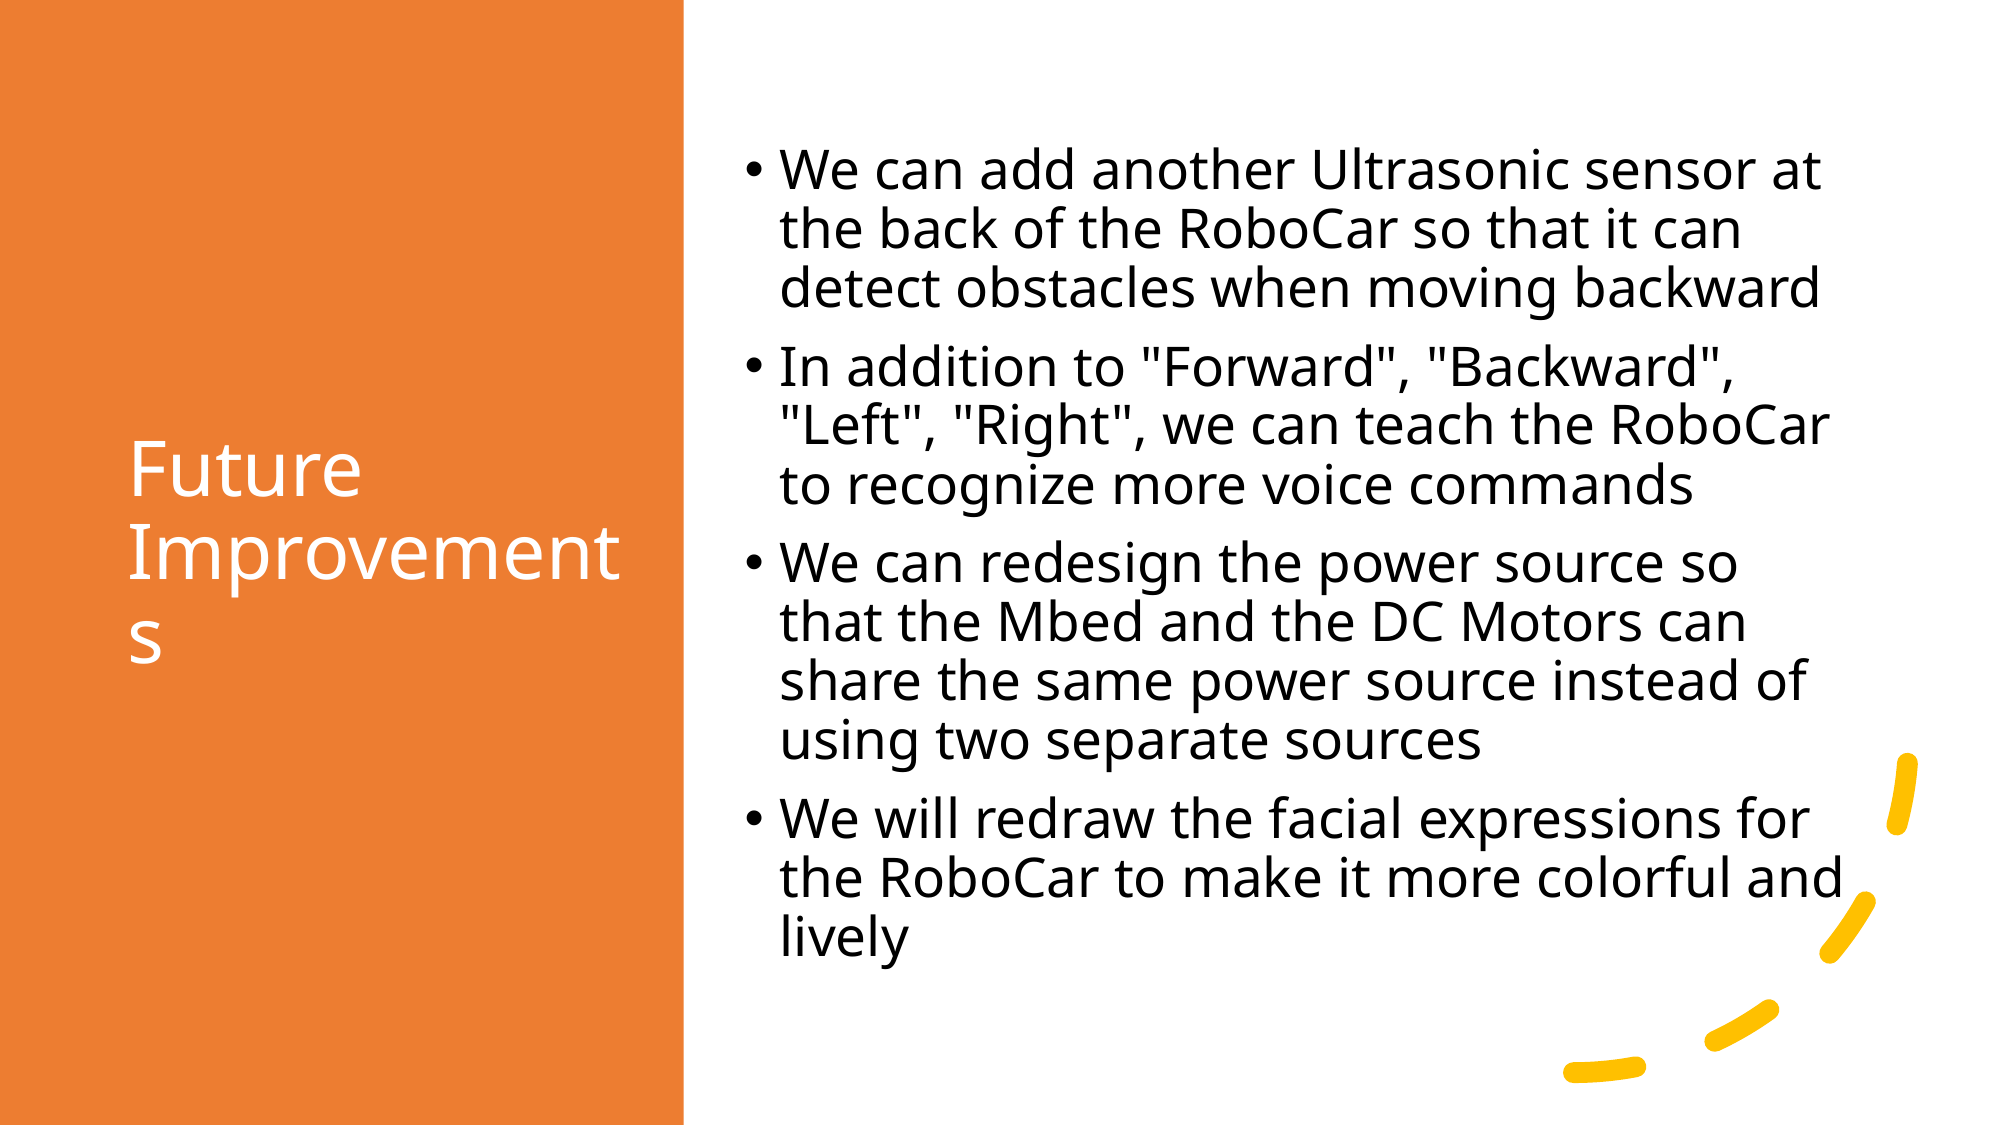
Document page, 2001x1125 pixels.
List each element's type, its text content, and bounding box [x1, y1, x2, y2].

text_box [1863, 737, 1909, 907]
text_box [685, 0, 2000, 1125]
text_box [0, 0, 685, 1125]
title Future Improvements [112, 97, 638, 1014]
text_box [1572, 1014, 1764, 1074]
list We can add another Ultrasonic sensor at the back of the RoboCar so that it can detect obstacles when moving backward In addition to "Forward", "Backward", "Left", "Right", we can teach the RoboCar to recognize more voice commands We can redesign the power source so that the Mbed and the DC Motors can share the same power source instead of using two separate sources We will redraw the facial expressions for the RoboCar to make it more colorful and lively [729, 97, 1863, 1014]
